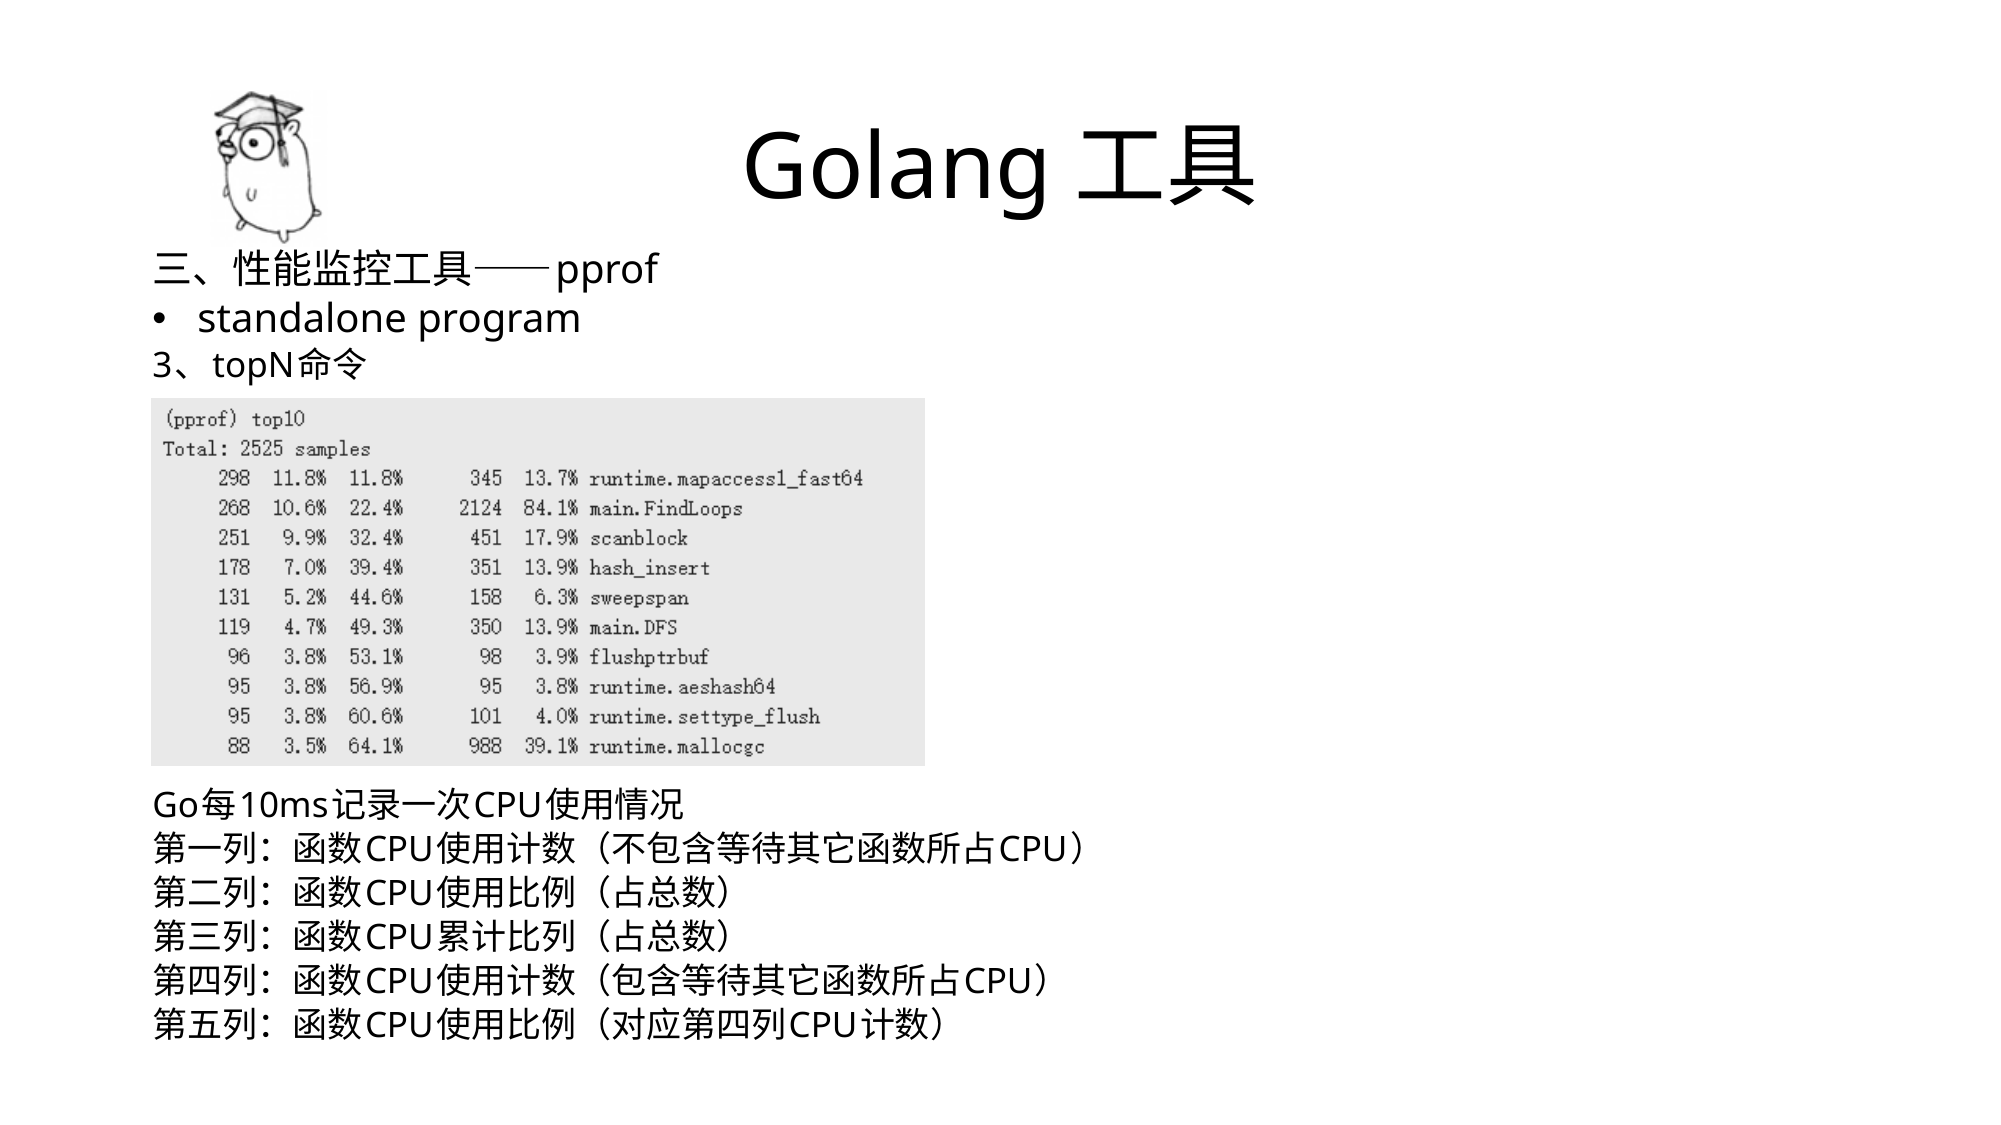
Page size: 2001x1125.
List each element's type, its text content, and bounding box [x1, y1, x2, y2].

list 三、性能监控工具——pprof standalone program 3、topN命令 Go每10ms记录一次CPU使用情况 第一列：函数CPU使用计数（不包含等待其它函数所占CPU） 第二列：函数CPU使用比例（占总数） 第三列：函数CPU累计比列（占总数） 第四列：函数CPU使用计数（包含等待其它函数所占CPU） 第五列：函数CPU使用比例（对应第四列CPU计数） [137, 241, 1863, 1066]
title Golang工具 [137, 59, 1863, 241]
picture [151, 398, 925, 766]
